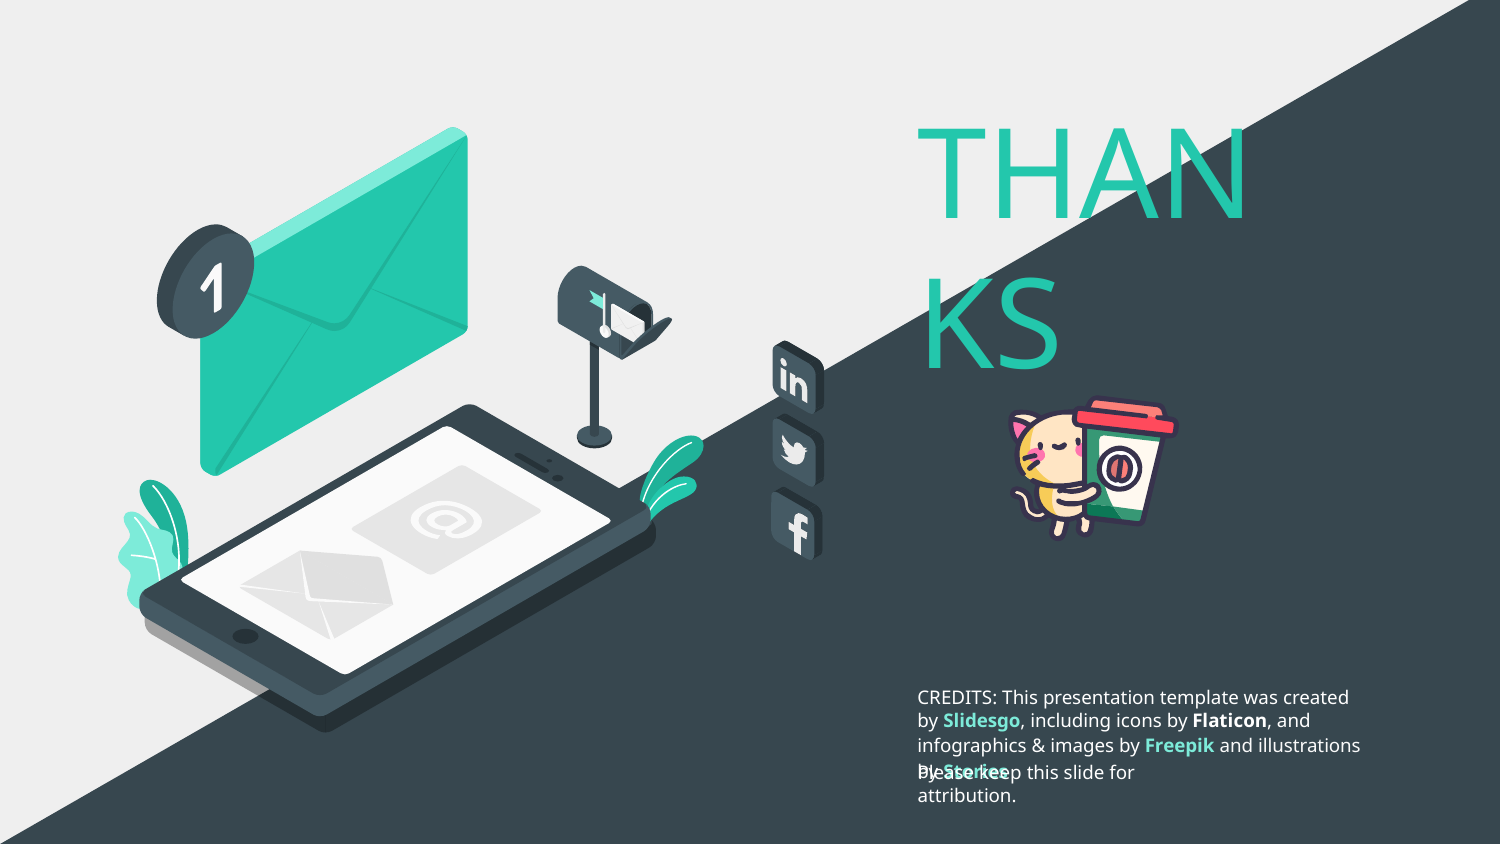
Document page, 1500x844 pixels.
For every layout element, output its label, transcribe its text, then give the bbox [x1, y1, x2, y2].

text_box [770, 492, 823, 561]
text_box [117, 127, 704, 717]
text_box Please keep this slide for attribution. [902, 745, 1244, 808]
title THANKS [902, 213, 1329, 409]
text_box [1007, 394, 1180, 542]
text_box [144, 725, 657, 733]
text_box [772, 413, 825, 487]
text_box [772, 340, 825, 412]
